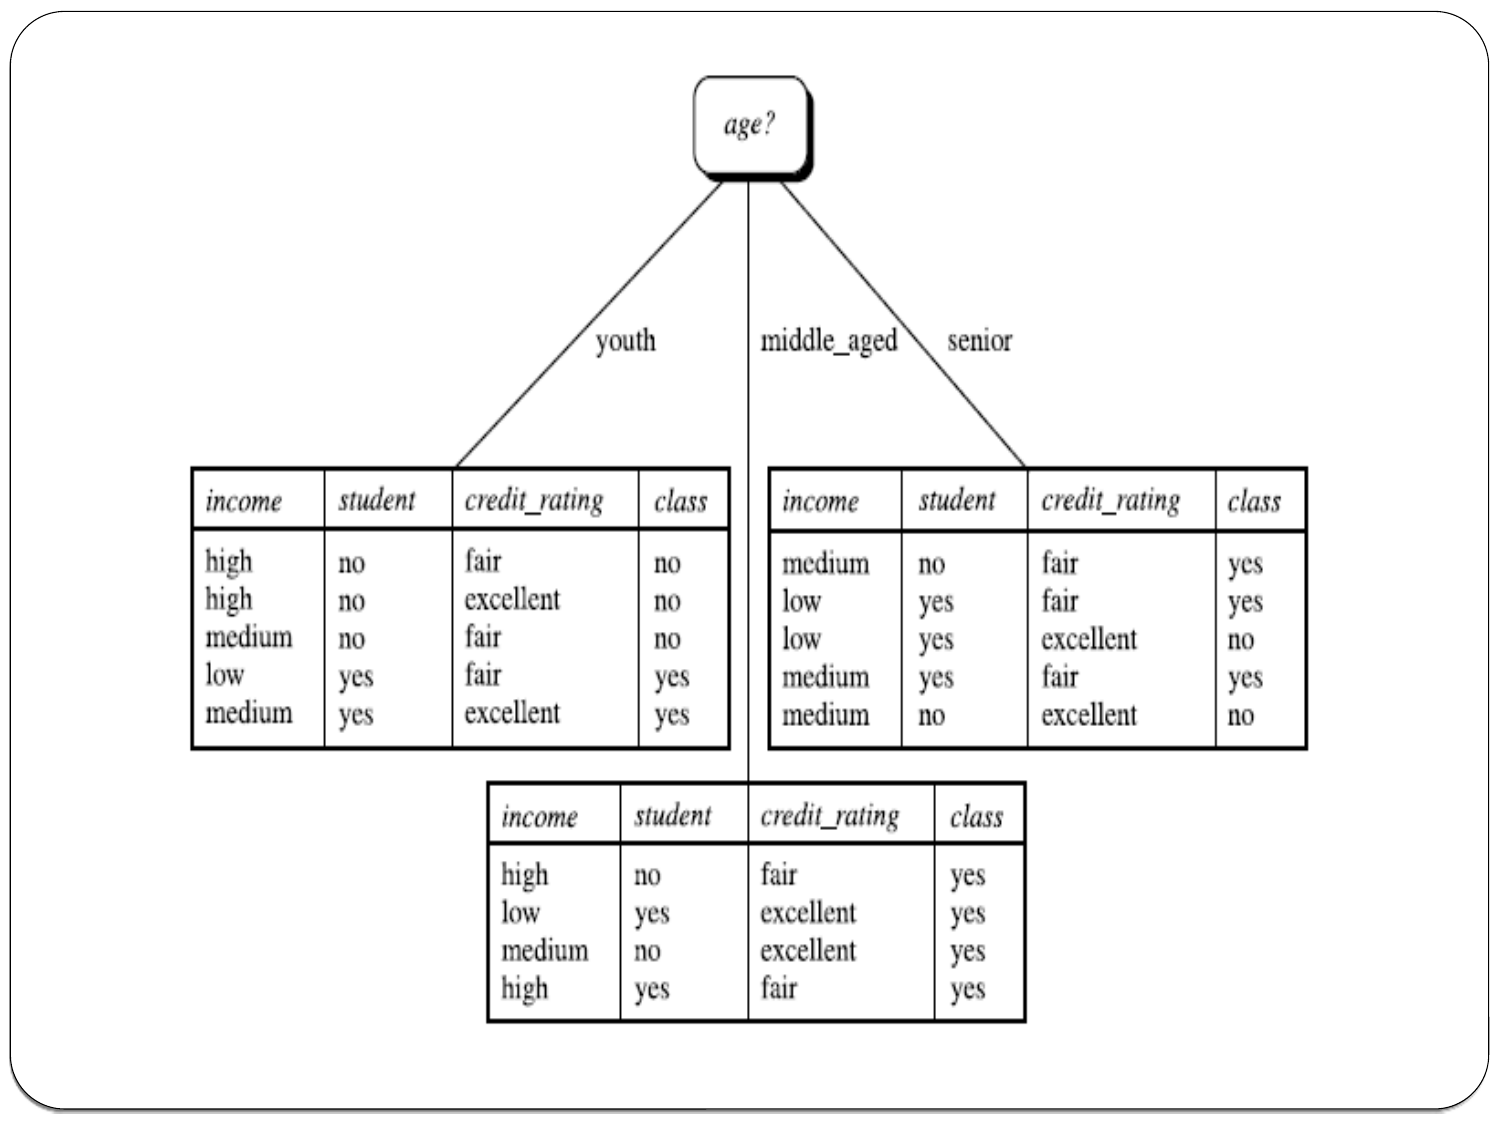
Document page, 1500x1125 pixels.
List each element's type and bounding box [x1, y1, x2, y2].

picture [124, 37, 1325, 1038]
